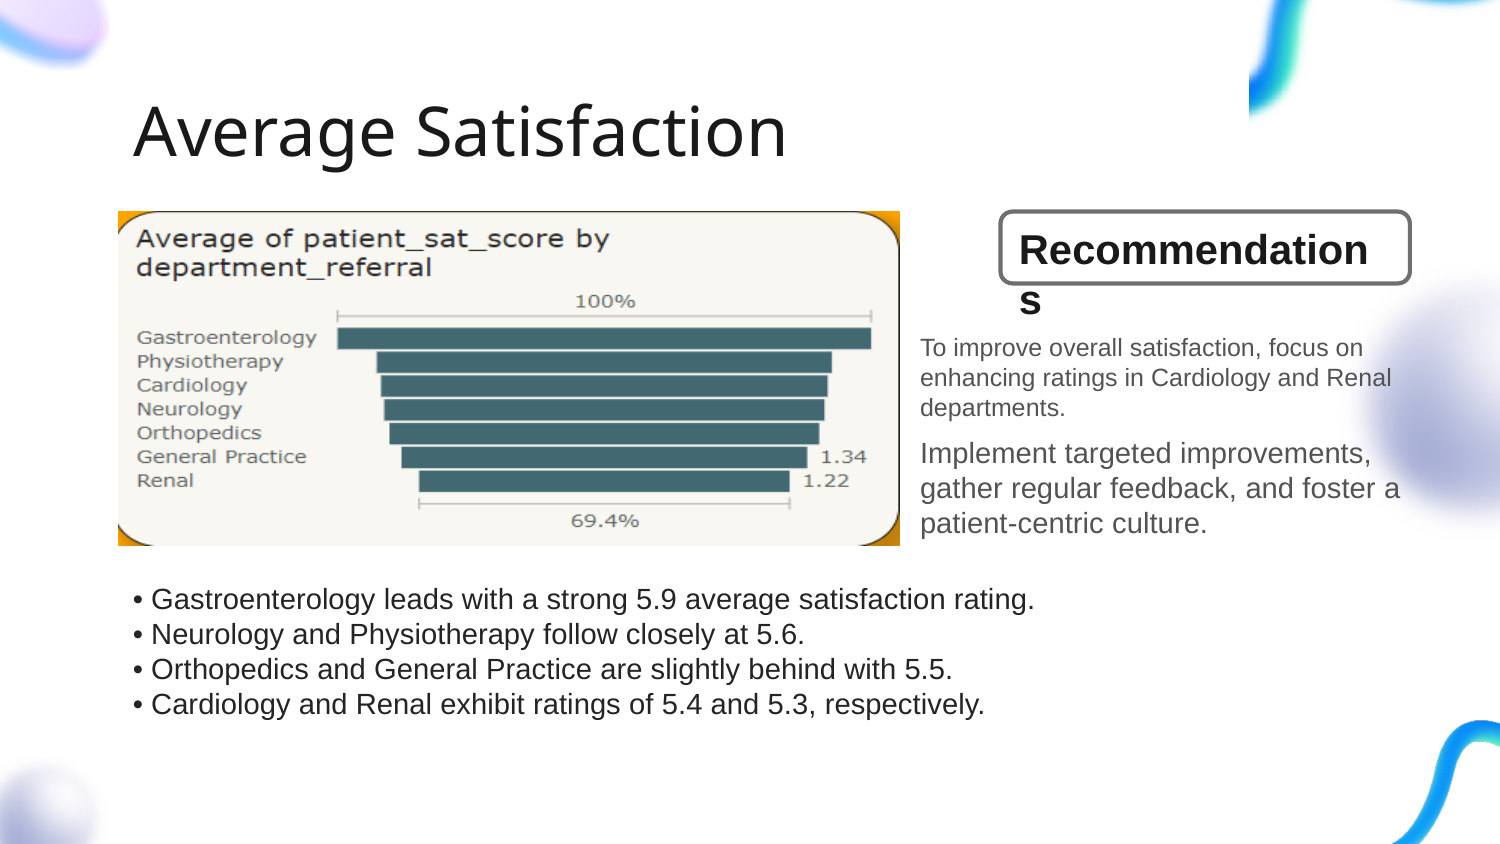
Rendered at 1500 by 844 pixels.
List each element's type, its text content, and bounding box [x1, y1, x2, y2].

picture [117, 211, 901, 546]
text_box To improve overall satisfaction, focus on enhancing ratings in Cardiology and Renal departments. [905, 324, 1474, 427]
picture [1392, 707, 1500, 844]
picture [0, 752, 110, 844]
picture [1333, 258, 1500, 546]
title Average Satisfaction [118, 72, 1382, 167]
text_box Implement targeted improvements, gather regular feedback, and foster a patient-centric culture. [905, 427, 1474, 547]
picture [1249, 0, 1500, 129]
text_box Recommendations [998, 209, 1412, 286]
text_box • Gastroenterology leads with a strong 5.9 average satisfaction rating. • Neurology and Physiotherapy follow closely at 5.6. • Orthopedics and General Practice are slightly behind with 5.5. • Cardiology and Renal exhibit ratings of 5.4 and 5.3, respectively. [118, 573, 1157, 728]
picture [0, 0, 110, 71]
